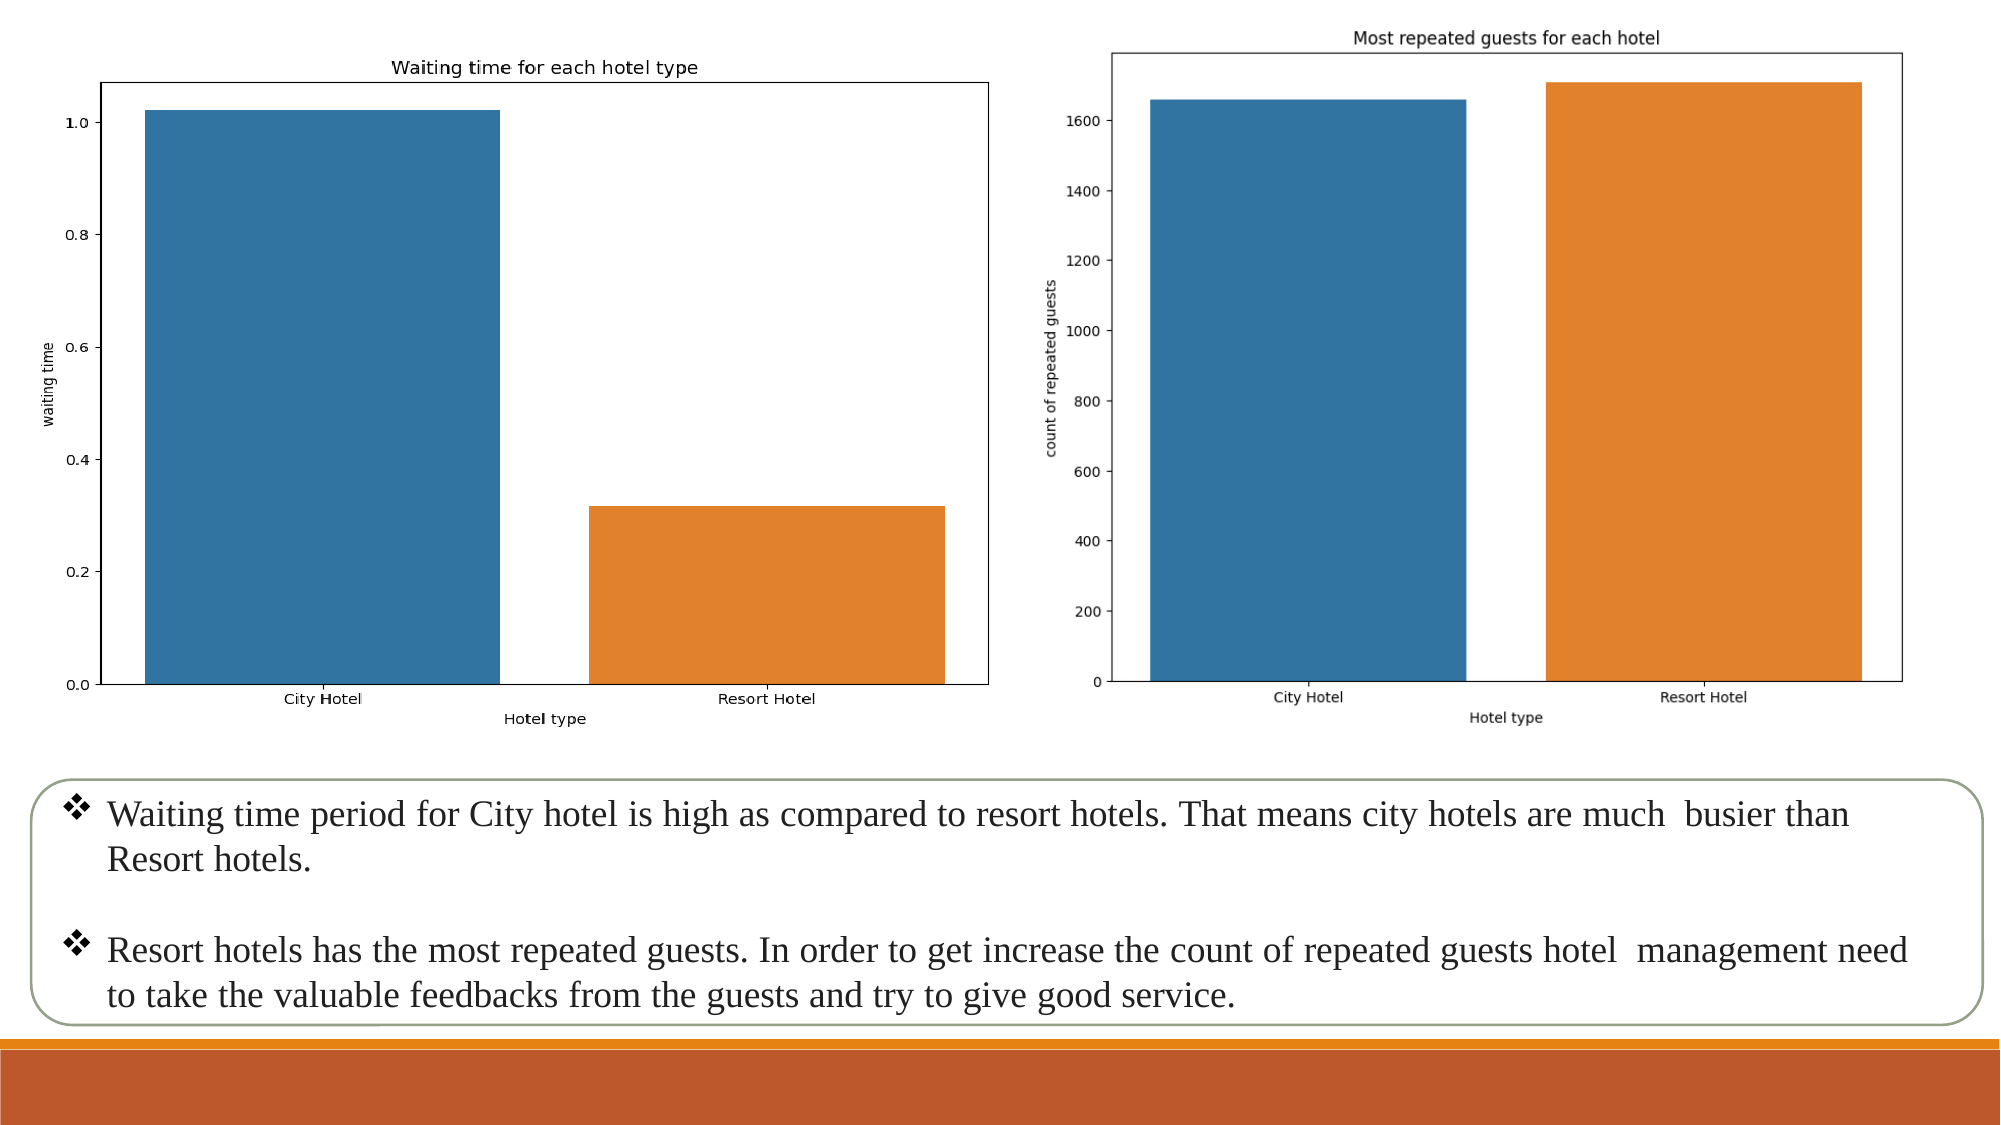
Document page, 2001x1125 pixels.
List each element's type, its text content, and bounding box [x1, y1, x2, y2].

picture [1035, 19, 1912, 735]
picture [30, 49, 1001, 735]
text_box Waiting time period for City hotel is high as compared to resort hotels. That means city hotels are much busier than Resort hotels. Resort hotels has the most repeated guests. In order to get increase the count of repeated guests hotel management need to take the valuable feedbacks from the guests and try to give good service. [29, 778, 1985, 1027]
